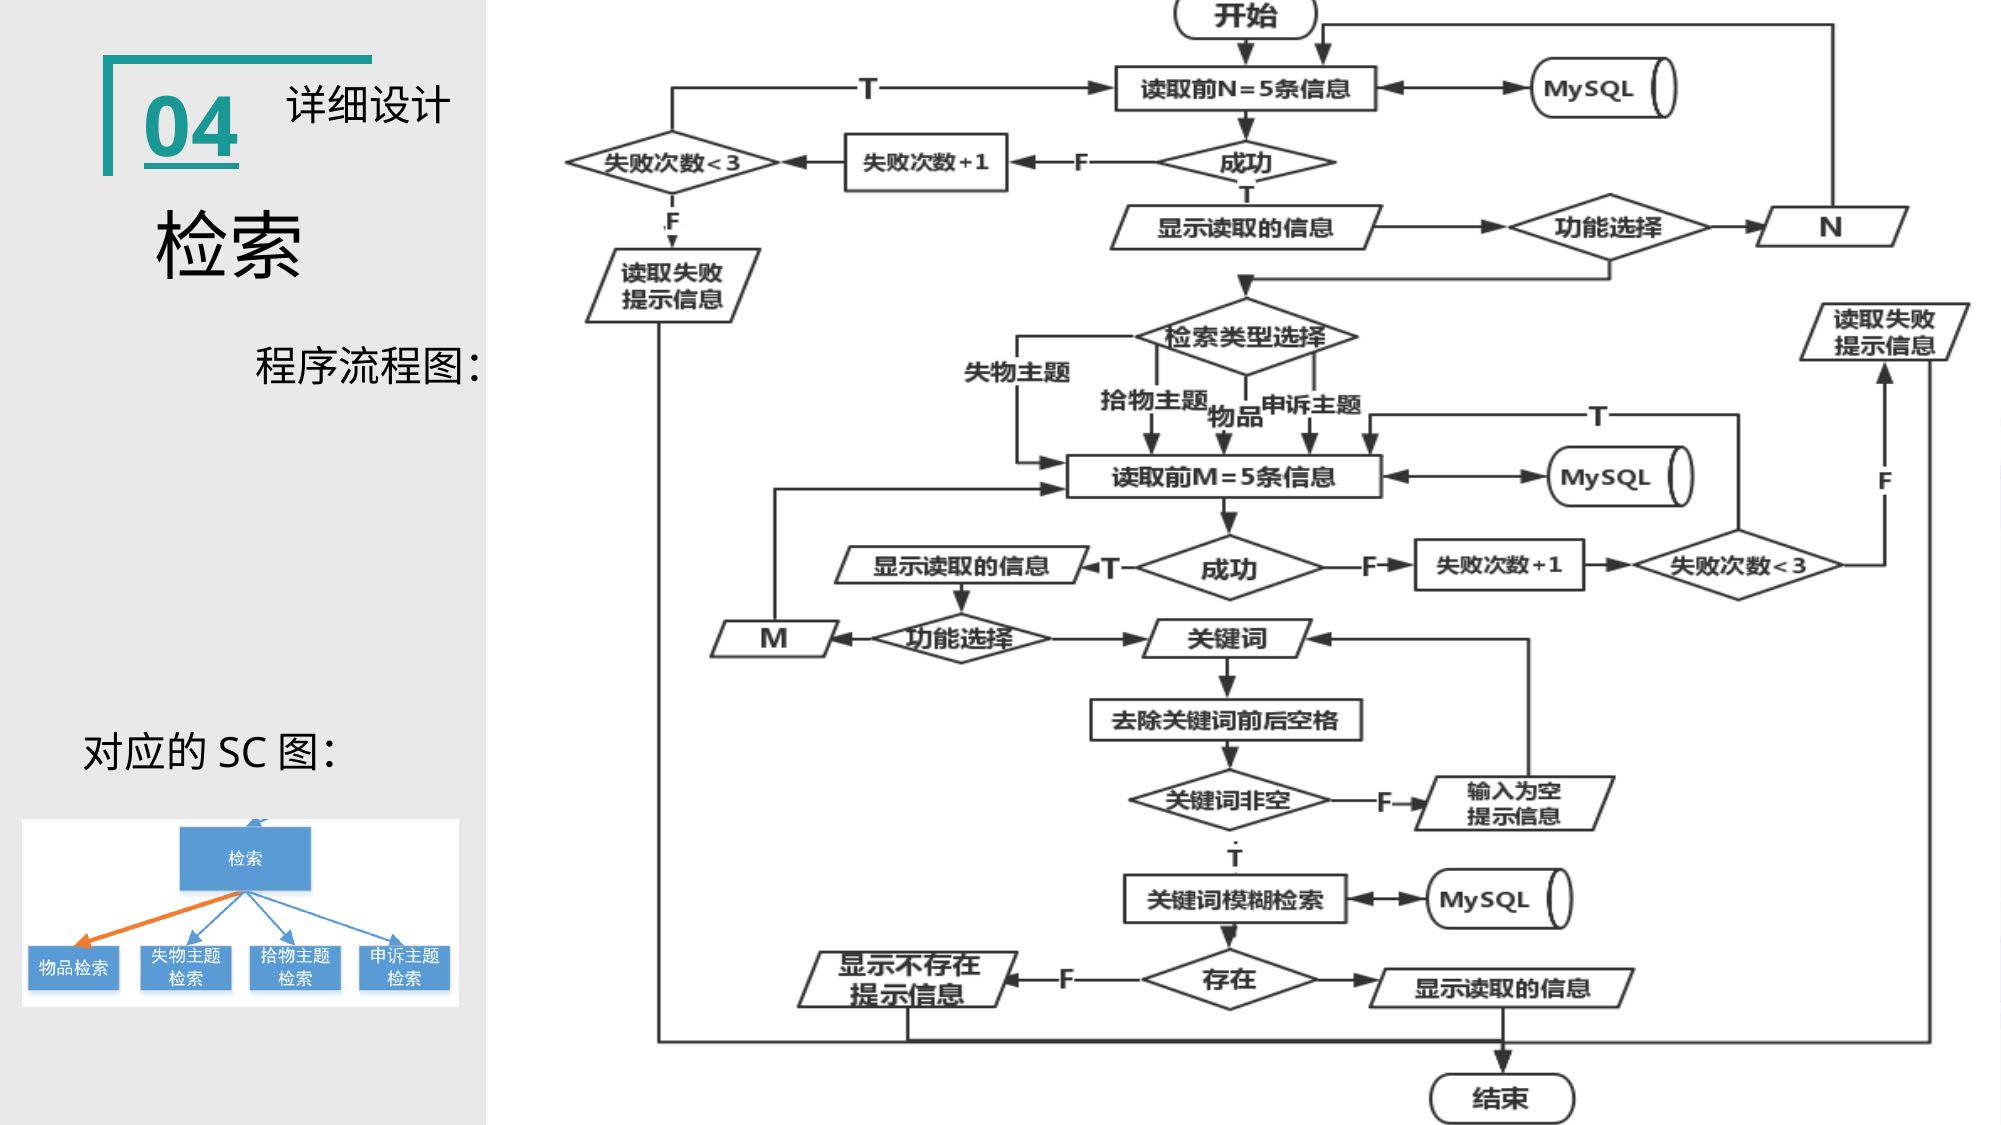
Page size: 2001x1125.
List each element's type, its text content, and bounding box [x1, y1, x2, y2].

text_box 检索 [139, 191, 331, 296]
text_box 04 [128, 66, 271, 181]
text_box 对应的SC图： [67, 668, 359, 783]
picture [22, 819, 459, 1007]
picture [485, 0, 2000, 1125]
text_box 详细设计 [270, 71, 485, 186]
text_box 程序流程图： [240, 282, 485, 398]
